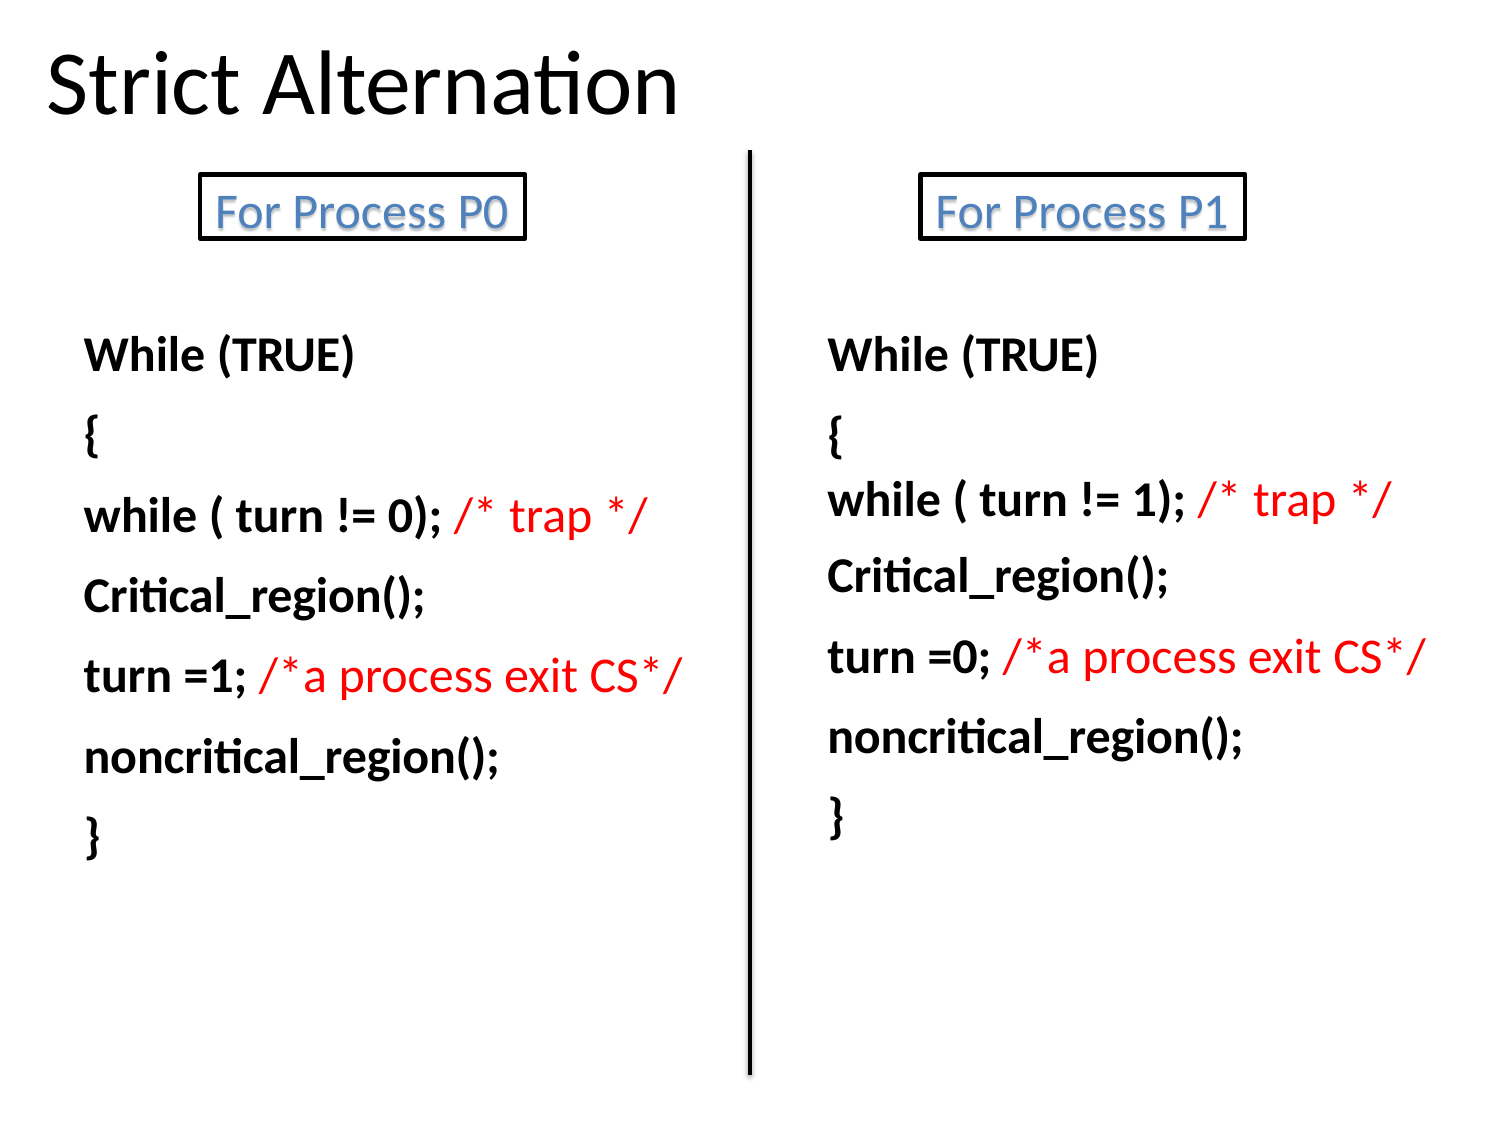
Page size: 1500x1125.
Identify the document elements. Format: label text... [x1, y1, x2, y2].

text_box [742, 147, 758, 1084]
picture [901, 165, 1262, 278]
text_box While (TRUE) { while ( turn != 1); /* trap */ Critical_region(); turn =0; /*a process exit CS*/ noncritical_region(); } [825, 299, 1430, 844]
title Strict Alternation [44, 20, 1456, 211]
picture [181, 165, 542, 278]
list While (TRUE) { while ( turn != 0); /* trap */ Critical_region(); turn =1; /*a process exit CS*/ noncritical_region(); } [56, 265, 715, 959]
